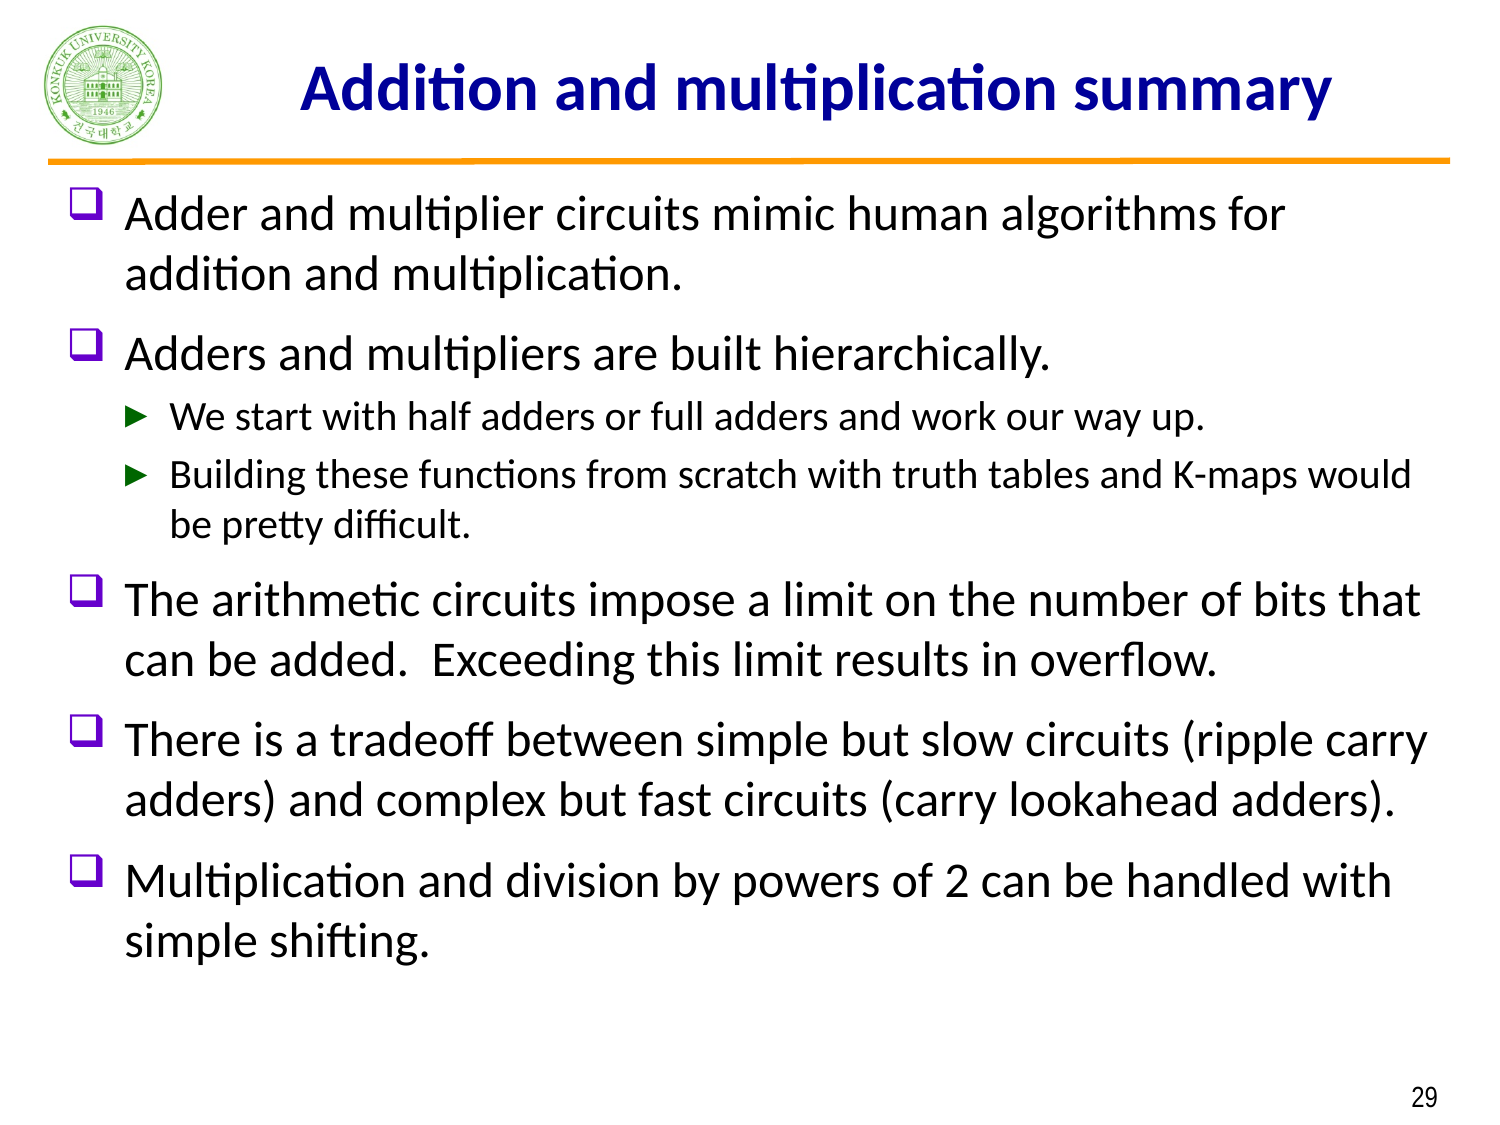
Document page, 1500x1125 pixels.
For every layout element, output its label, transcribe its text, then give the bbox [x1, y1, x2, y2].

slide_number 29 [1098, 1070, 1454, 1118]
title Addition and multiplication summary [182, 18, 1452, 150]
picture [35, 19, 172, 148]
list Adder and multiplier circuits mimic human algorithms for addition and multiplication. Adders and multipliers are built hierarchically. We start with half adders or full adders and work our way up. Building these functions from scratch with truth tables and K-maps would be pretty difficult. The arithmetic circuits impose a limit on the number of bits that can be added. Exceeding this limit results in overflow. There is a tradeoff between simple but slow circuits (ripple carry adders) and complex but fast circuits (carry lookahead adders). Multiplication and division by powers of 2 can be handled with simple shifting. [51, 172, 1453, 1071]
